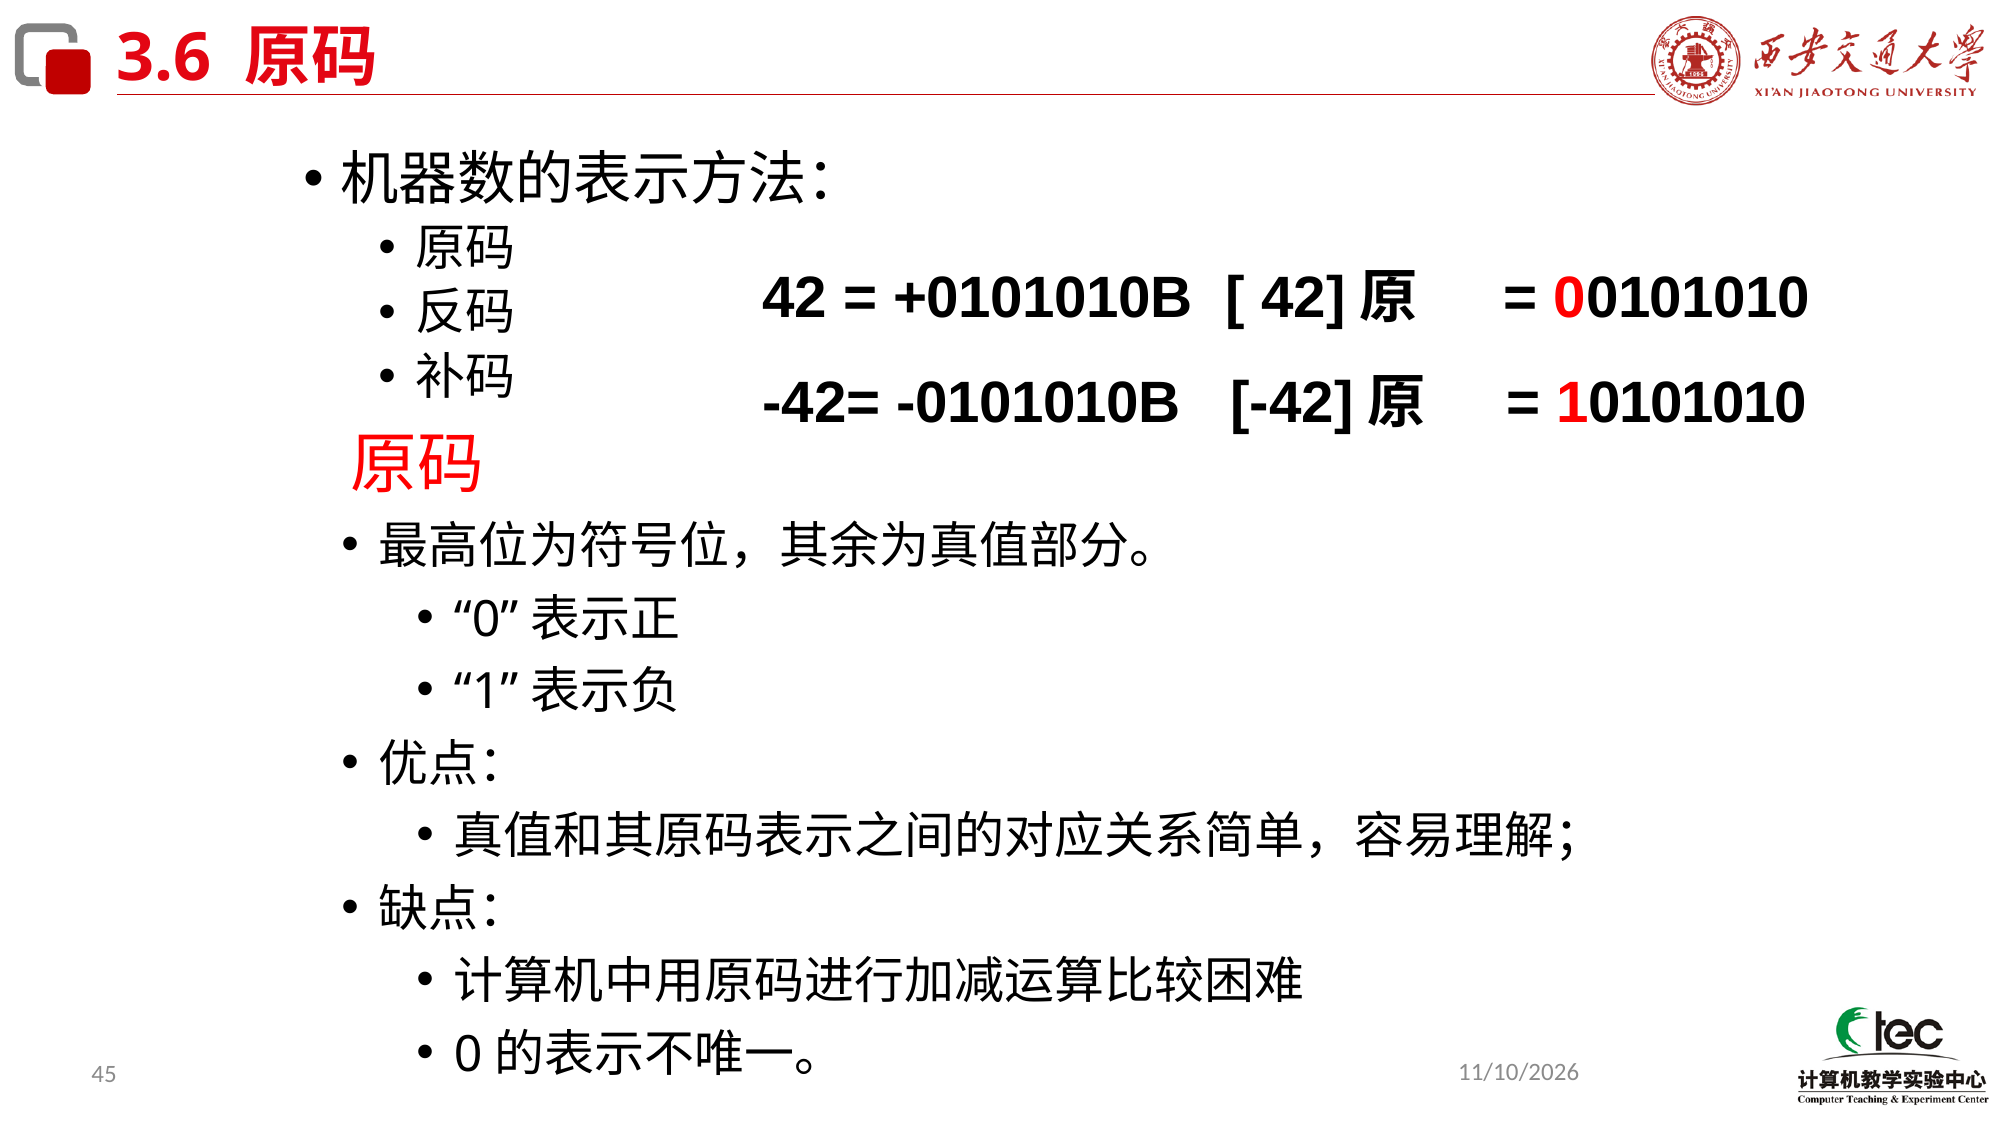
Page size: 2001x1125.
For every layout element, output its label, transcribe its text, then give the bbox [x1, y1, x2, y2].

text_box 3.6 原码 [101, 6, 394, 102]
picture [1788, 993, 2000, 1125]
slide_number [1443, 1040, 1788, 1101]
text_box 42 = +0101010B [ 42]原 = 00101010 -42= -0101010B [-42]原 = 10101010 [761, 224, 1877, 435]
picture [1647, 12, 1995, 109]
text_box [19, 27, 91, 95]
slide_number 45 [76, 1042, 527, 1103]
